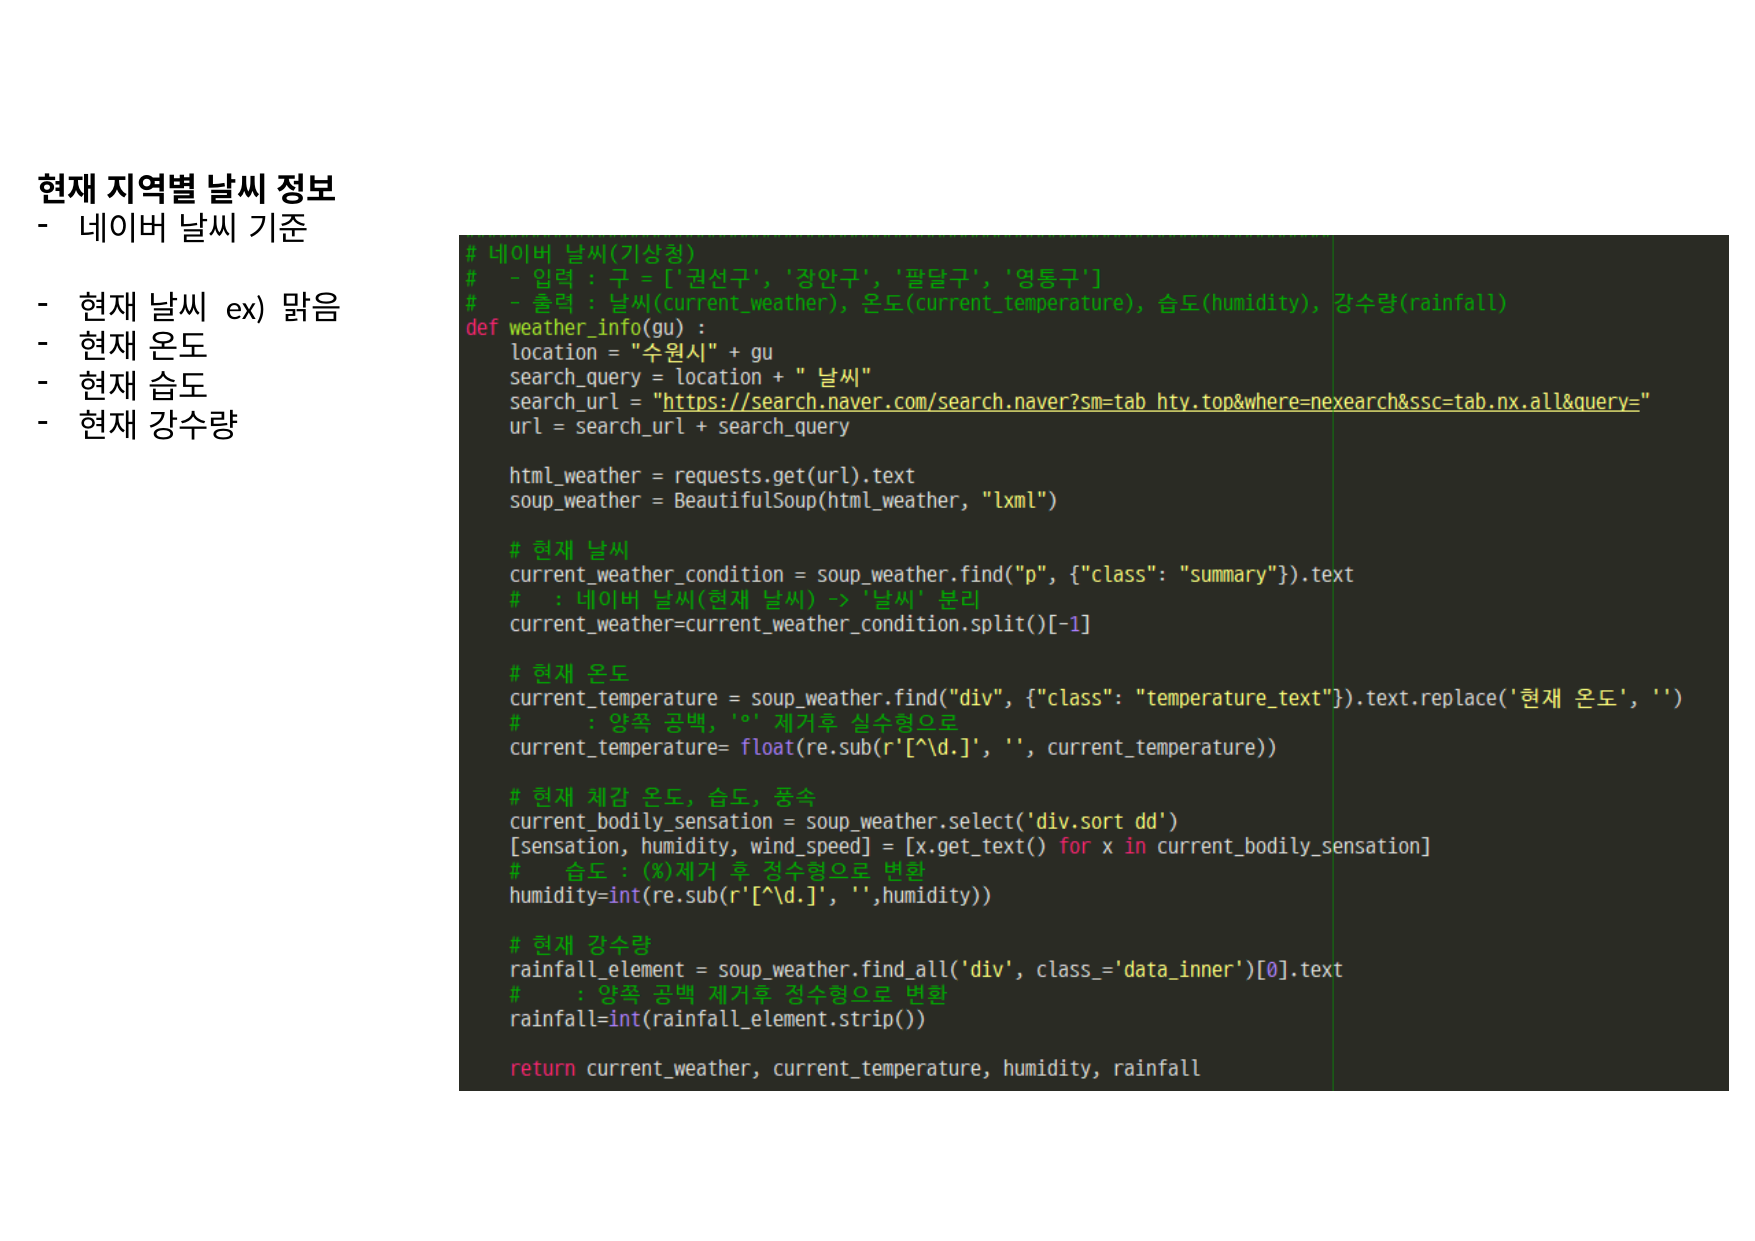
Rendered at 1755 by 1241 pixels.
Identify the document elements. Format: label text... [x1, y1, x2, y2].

text_box 현재 지역별 날씨 정보 네이버 날씨 기준 현재 날씨 ex) 맑음 현재 온도 현재 습도 현재 강수량 [22, 160, 357, 452]
picture [458, 234, 1729, 1091]
